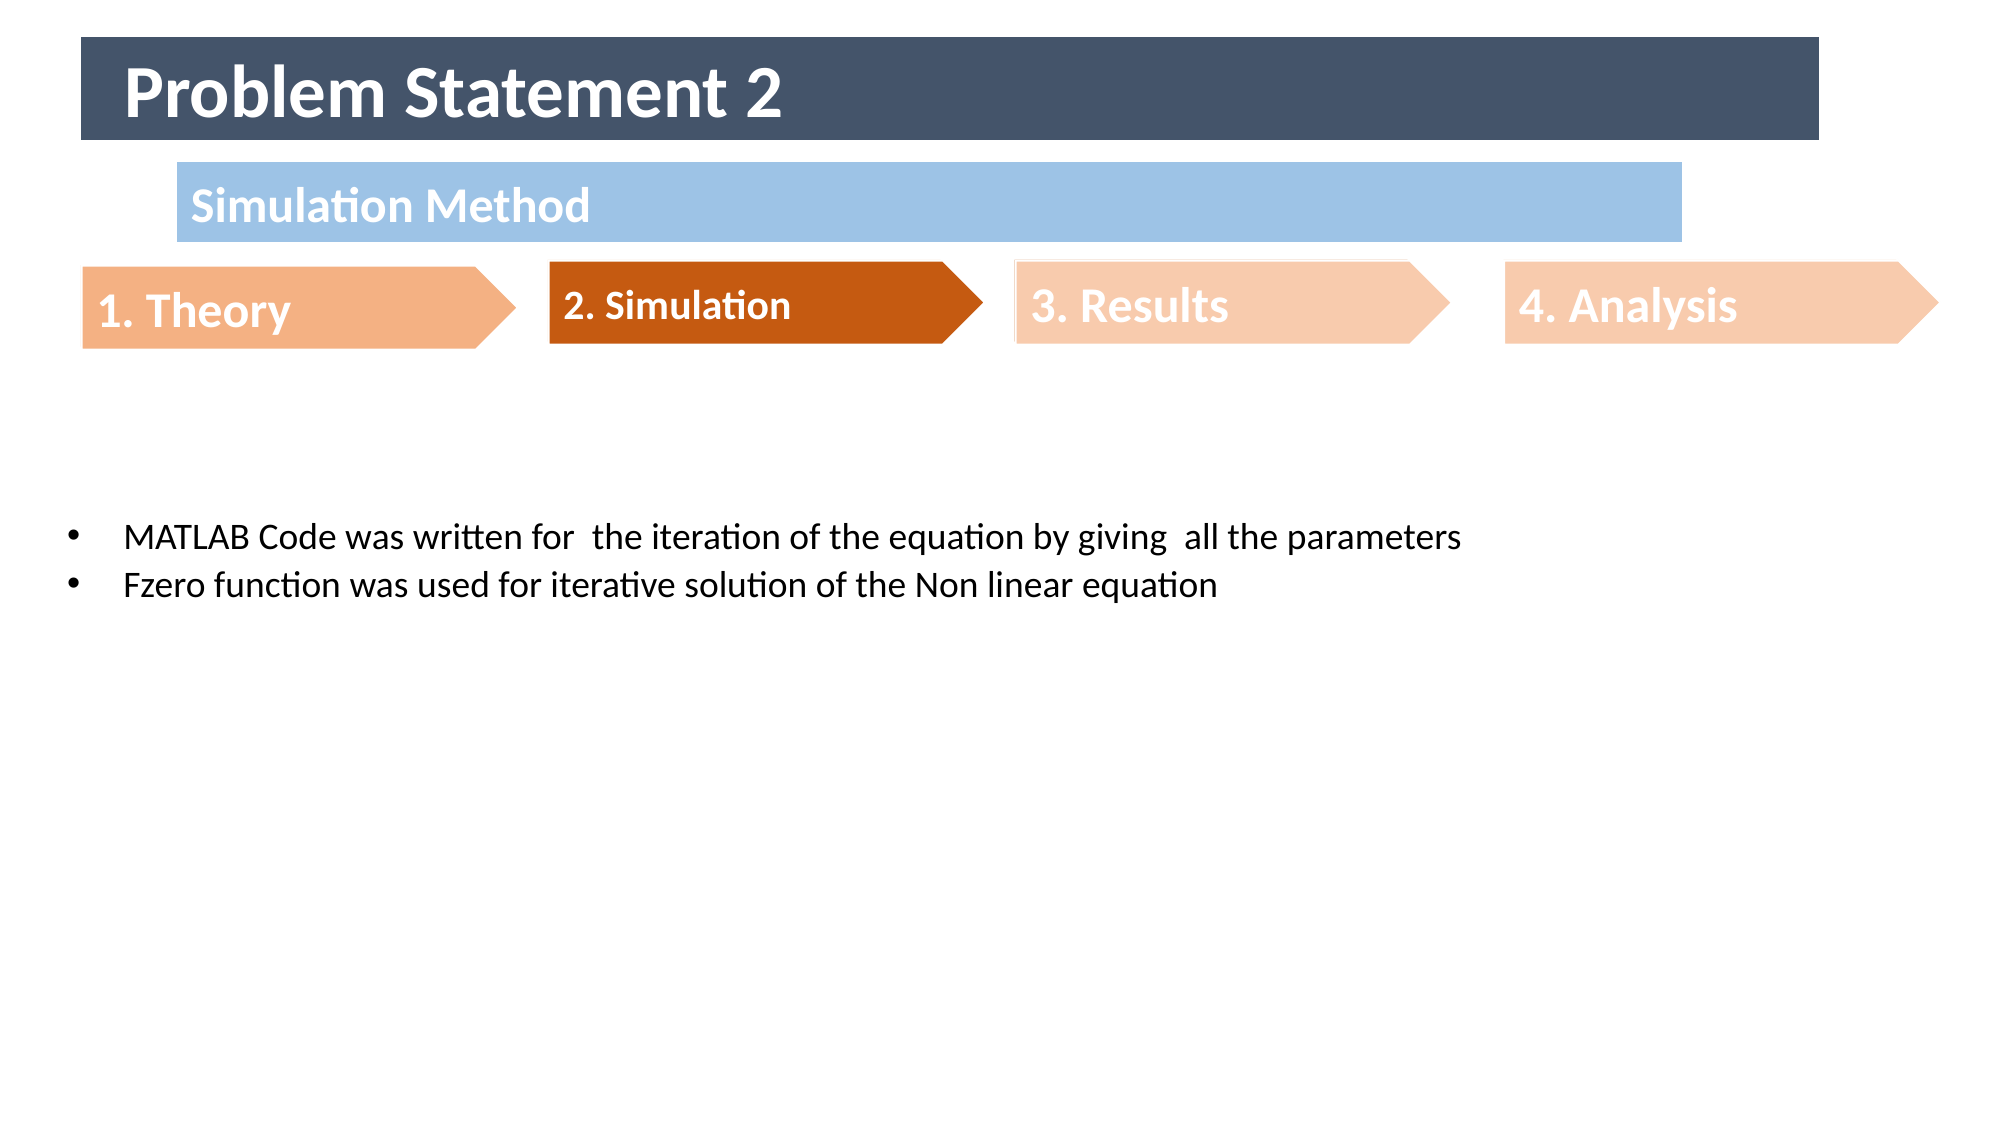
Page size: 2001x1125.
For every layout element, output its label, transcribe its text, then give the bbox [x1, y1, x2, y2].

text_box 4. Analysis [1503, 259, 1943, 346]
text_box [79, 35, 1821, 142]
text_box 2. Simulation [547, 259, 987, 346]
text_box 1. Theory [80, 264, 520, 351]
text_box 3. Results [1014, 259, 1454, 346]
text_box MATLAB Code was written for the iteration of the equation by giving all the parameters Fzero function was used for iterative solution of the Non linear equation [52, 501, 1914, 613]
text_box Problem Statement 2 [109, 34, 1264, 140]
text_box Simulation Method [175, 160, 1684, 244]
